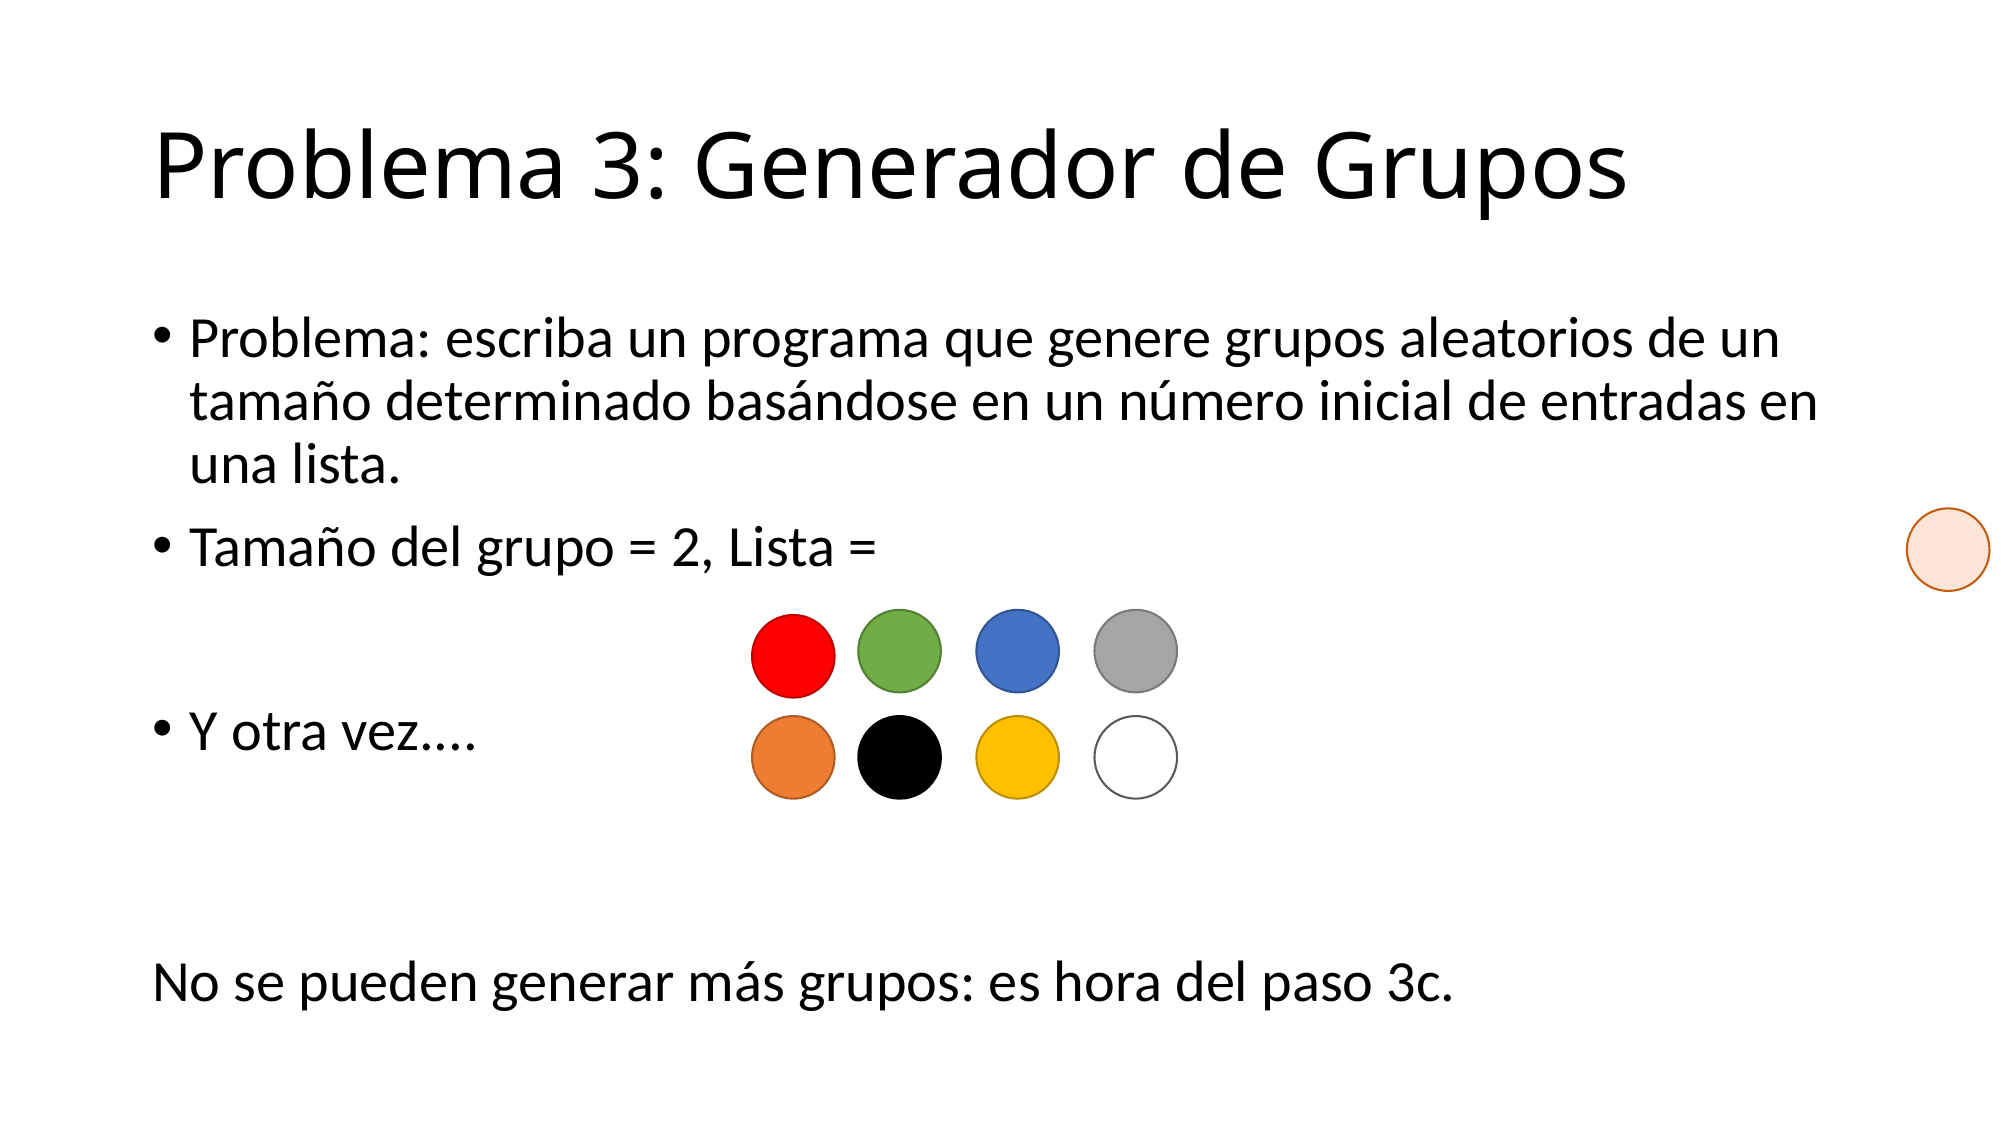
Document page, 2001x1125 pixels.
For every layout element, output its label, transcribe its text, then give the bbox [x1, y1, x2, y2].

title Problema 3: Generador de Grupos [137, 59, 1863, 278]
text_box [975, 715, 1061, 800]
text_box [750, 613, 836, 699]
text_box [975, 608, 1061, 694]
text_box [1093, 715, 1179, 800]
text_box [857, 608, 942, 694]
text_box [857, 715, 942, 800]
text_box [1905, 507, 1991, 593]
list Problema: escriba un programa que genere grupos aleatorios de un tamaño determinado basándose en un número inicial de entradas en una lista. Tamaño del grupo = 2, Lista = Y otra vez.... No se pueden generar más grupos: es hora del paso 3c. [137, 299, 1863, 1014]
text_box [750, 715, 836, 800]
text_box [1093, 608, 1179, 694]
